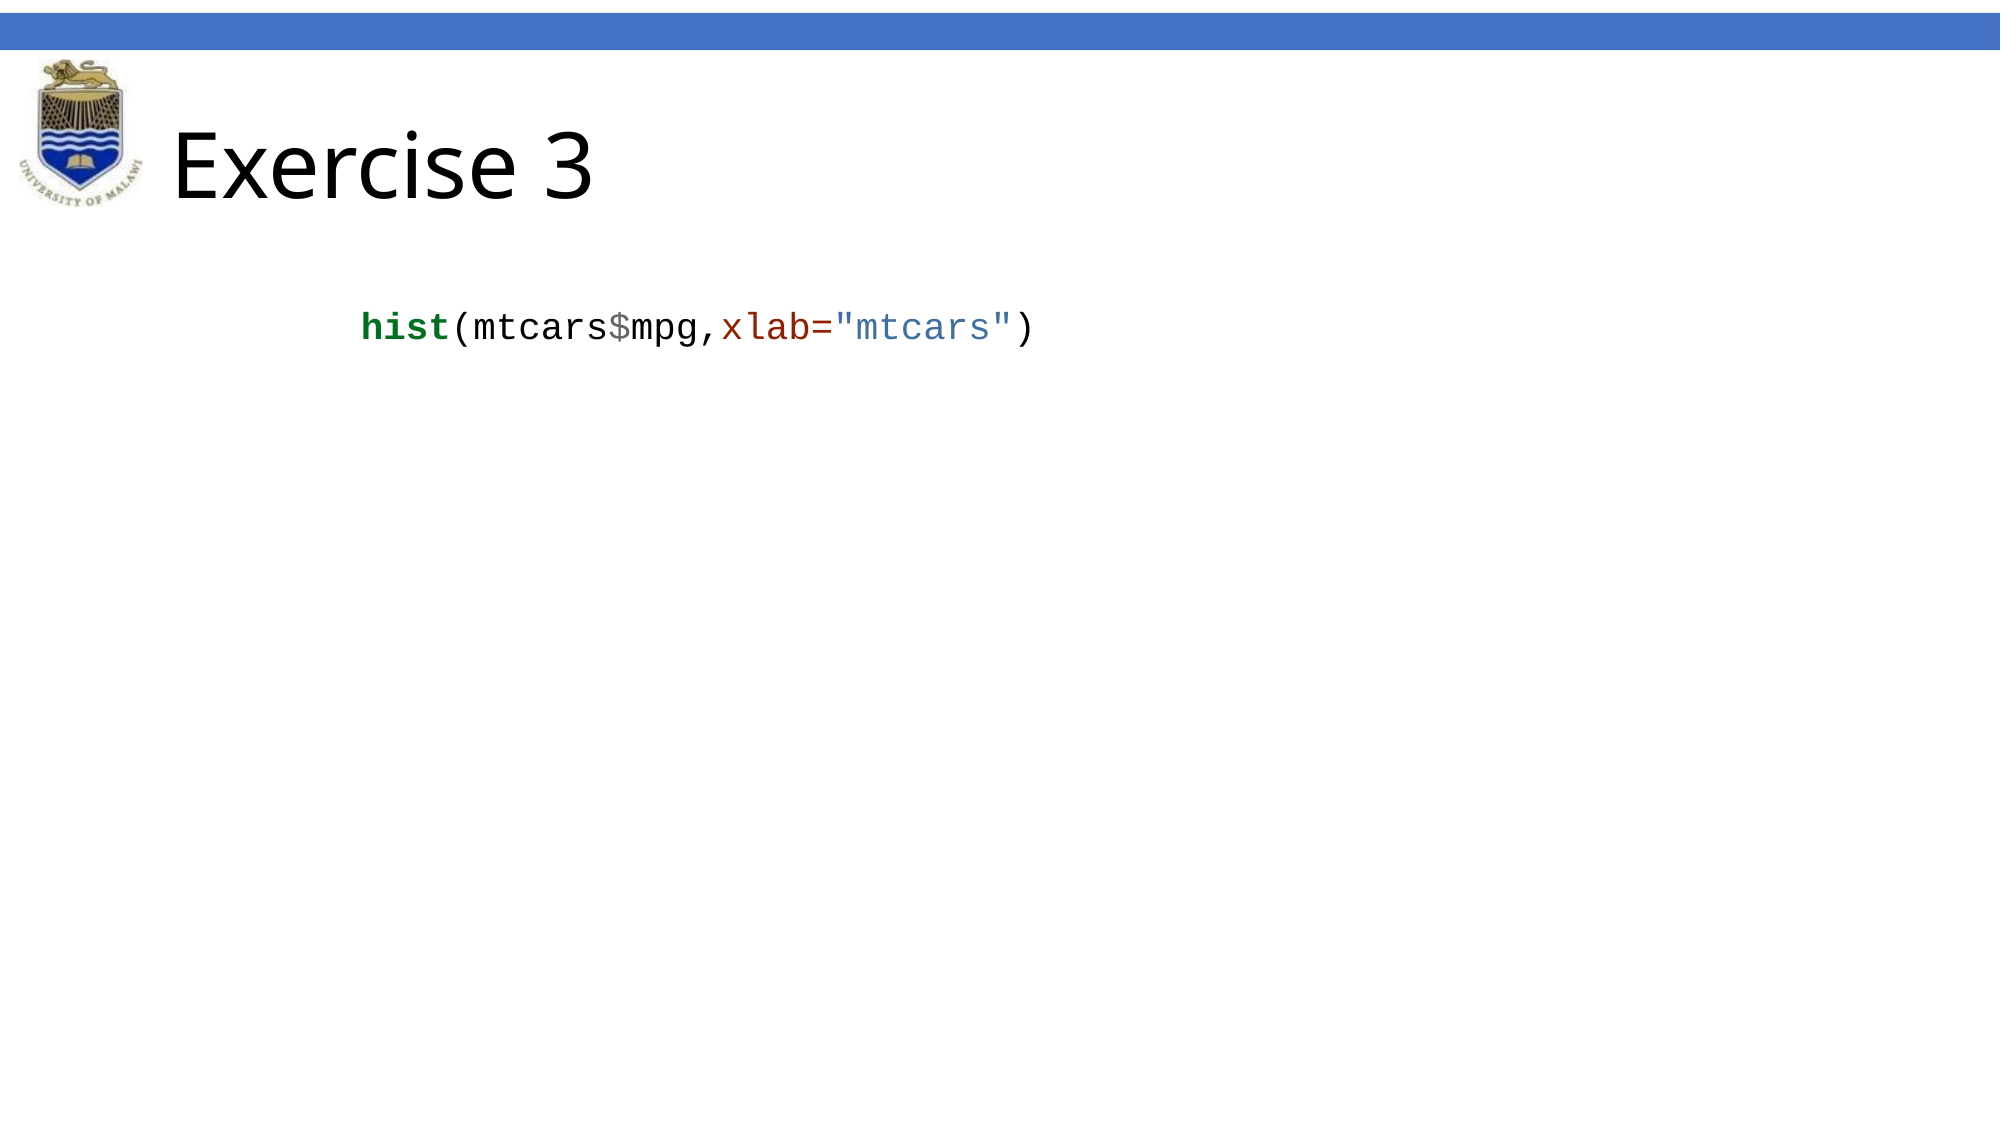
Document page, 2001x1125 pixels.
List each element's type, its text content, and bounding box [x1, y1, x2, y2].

picture [19, 59, 143, 207]
list hist(mtcars$mpg,xlab="mtcars") [137, 299, 1863, 1066]
title Exercise 3 [155, 59, 1851, 278]
